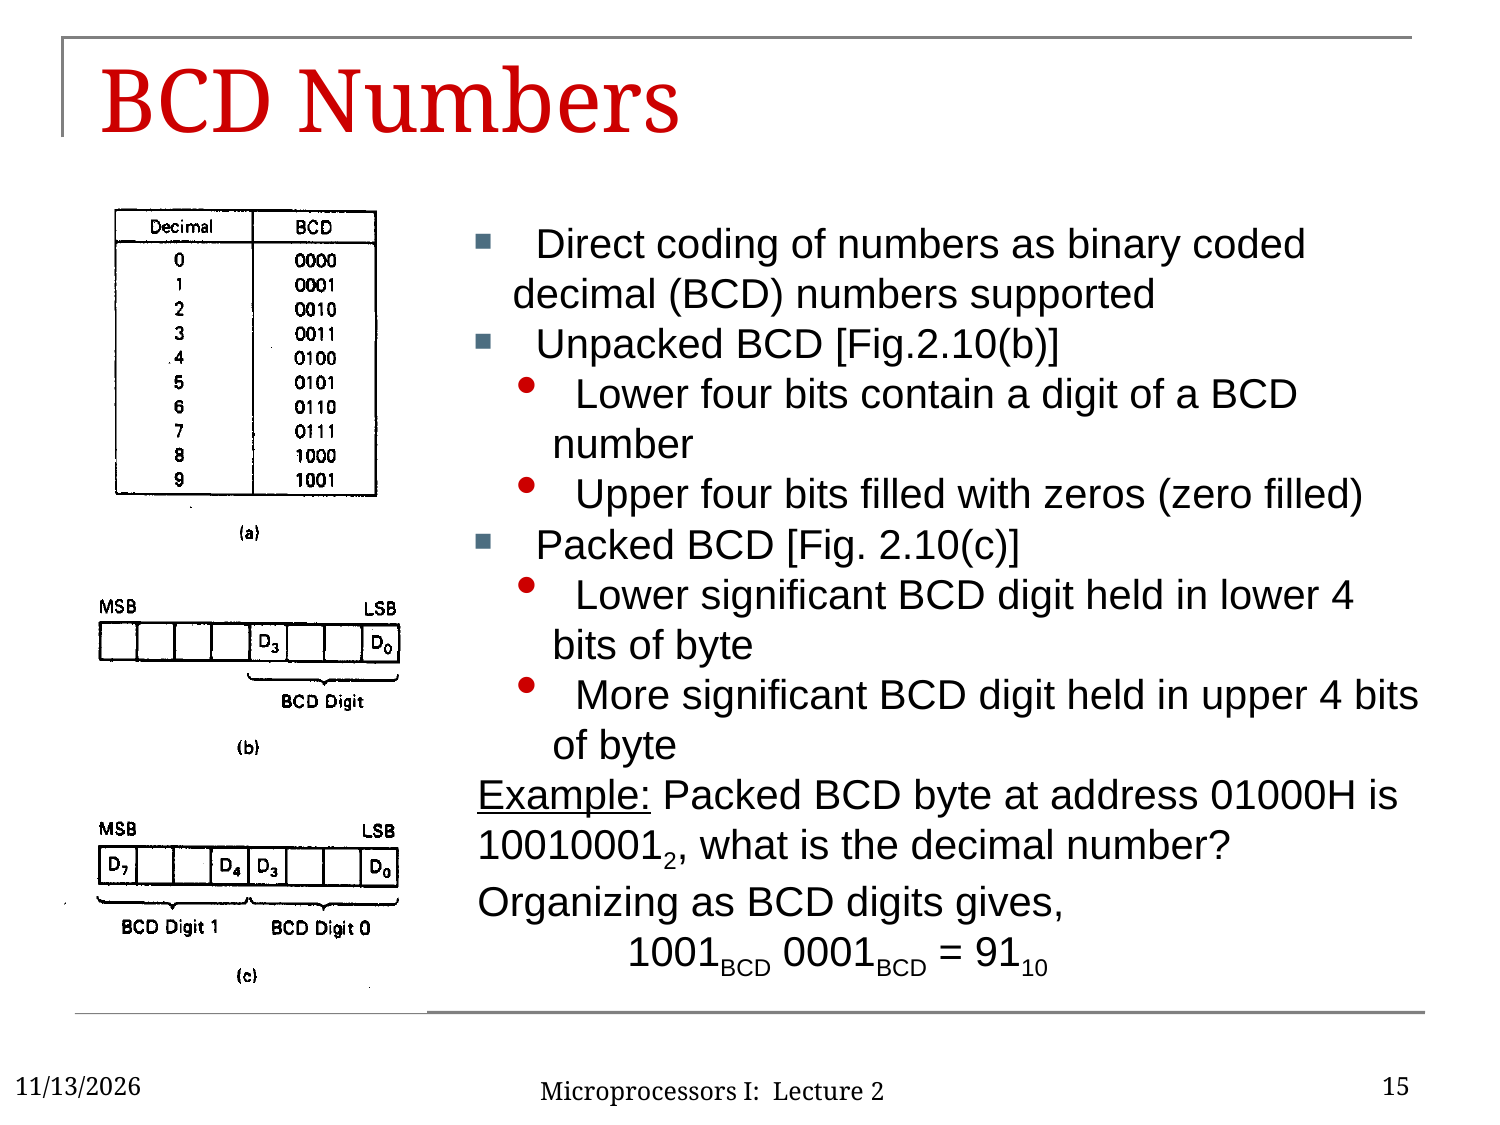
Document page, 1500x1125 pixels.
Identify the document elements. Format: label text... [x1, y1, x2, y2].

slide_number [0, 1037, 312, 1113]
title BCD Numbers [84, 37, 1363, 163]
slide_number 15 [1112, 1089, 1426, 1113]
text_box Direct coding of numbers as binary coded decimal (BCD) numbers supported Unpacked BCD [Fig.2.10(b)] Lower four bits contain a digit of a BCD number Upper four bits filled with zeros (zero filled) Packed BCD [Fig. 2.10(c)] Lower significant BCD digit held in lower 4 bits of byte More significant BCD digit held in upper 4 bits of byte Example: Packed BCD byte at address 01000H is 100100012, what is the decimal number? Organizing as BCD digits gives, 1001BCD 0001BCD = 9110 [462, 209, 1438, 1089]
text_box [62, 161, 427, 1013]
footer Microprocessors I: Lecture 2 [312, 1037, 1112, 1113]
